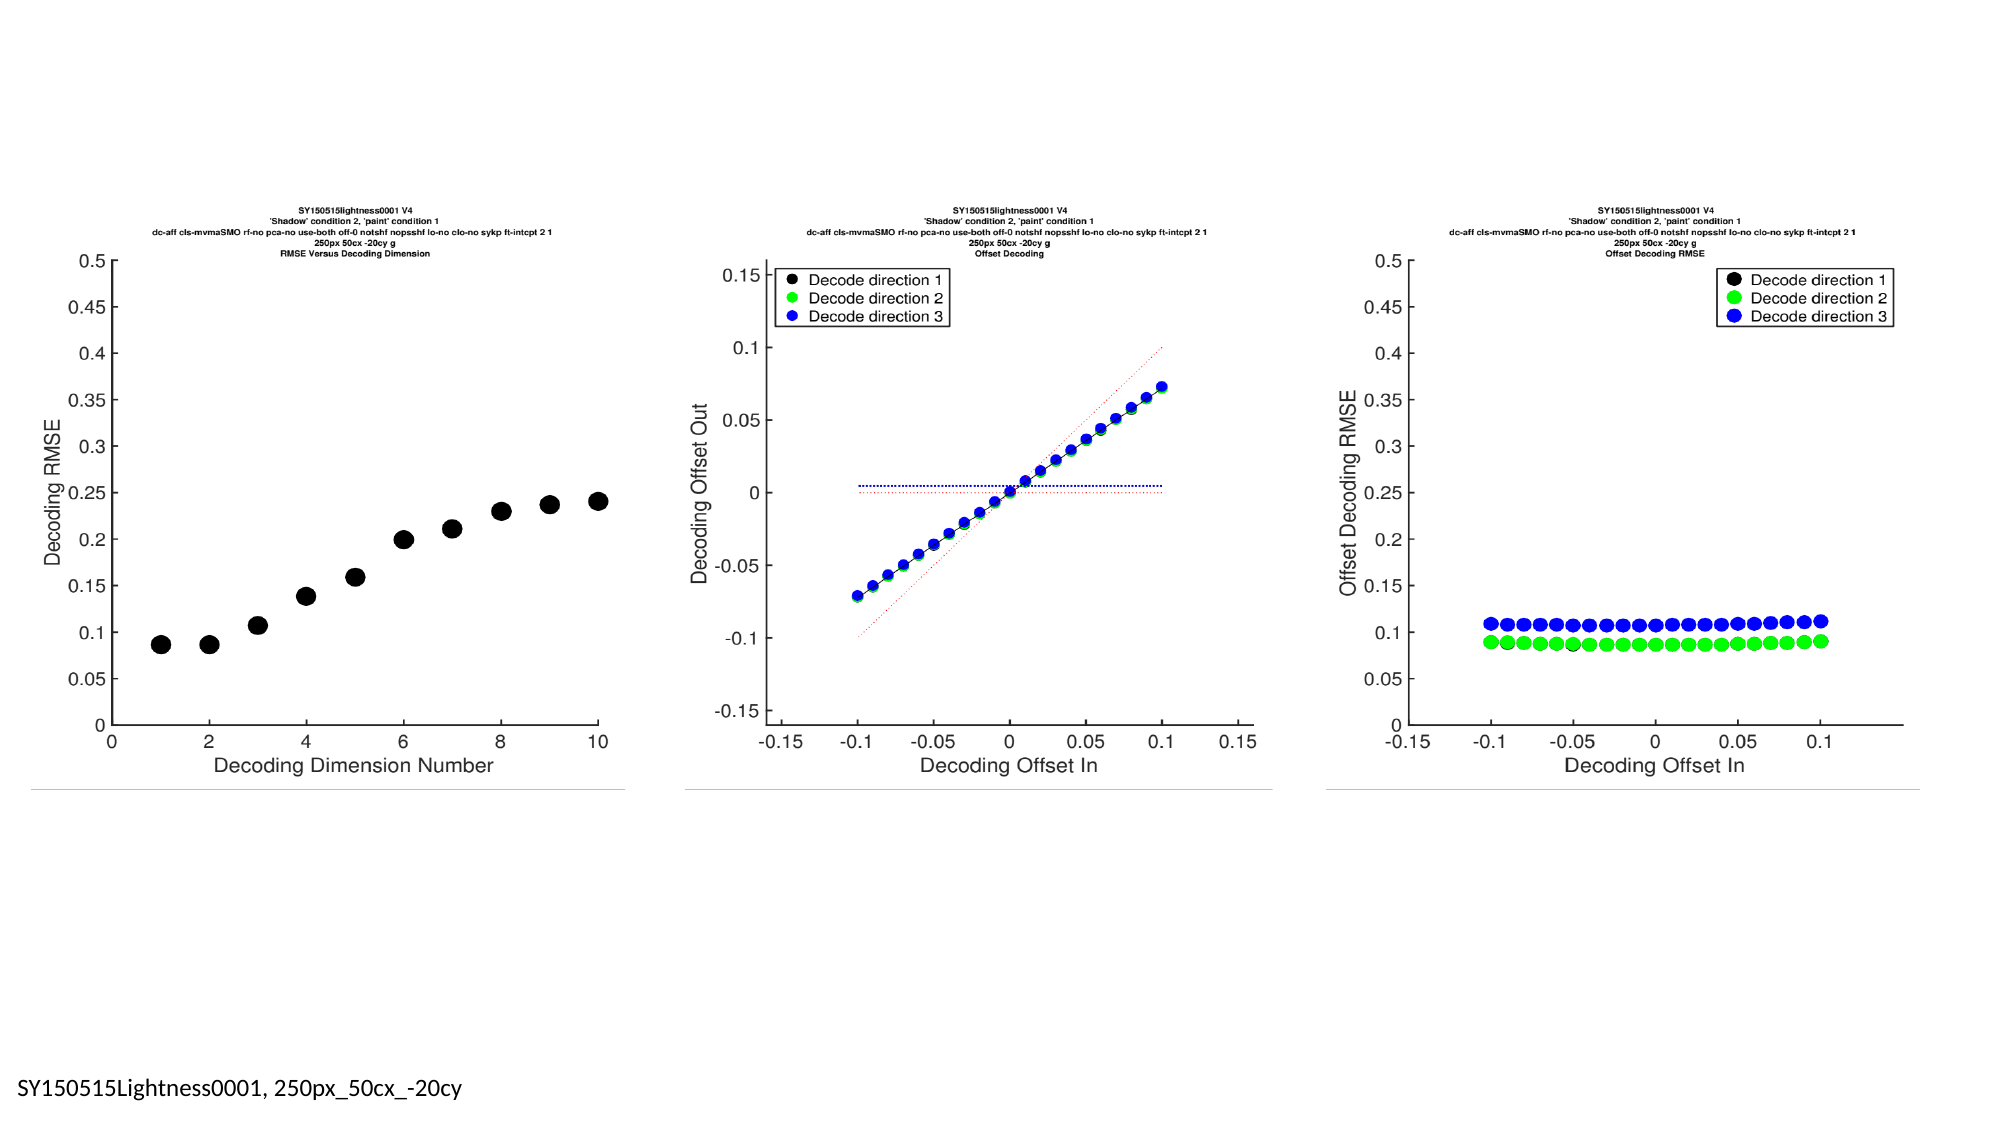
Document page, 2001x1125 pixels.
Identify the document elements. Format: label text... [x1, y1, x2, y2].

picture [25, 190, 626, 791]
picture [1319, 190, 1920, 791]
text_box SY150515Lightness0001, 250px_50cx_-20cy [2, 1064, 479, 1110]
picture [672, 190, 1273, 791]
